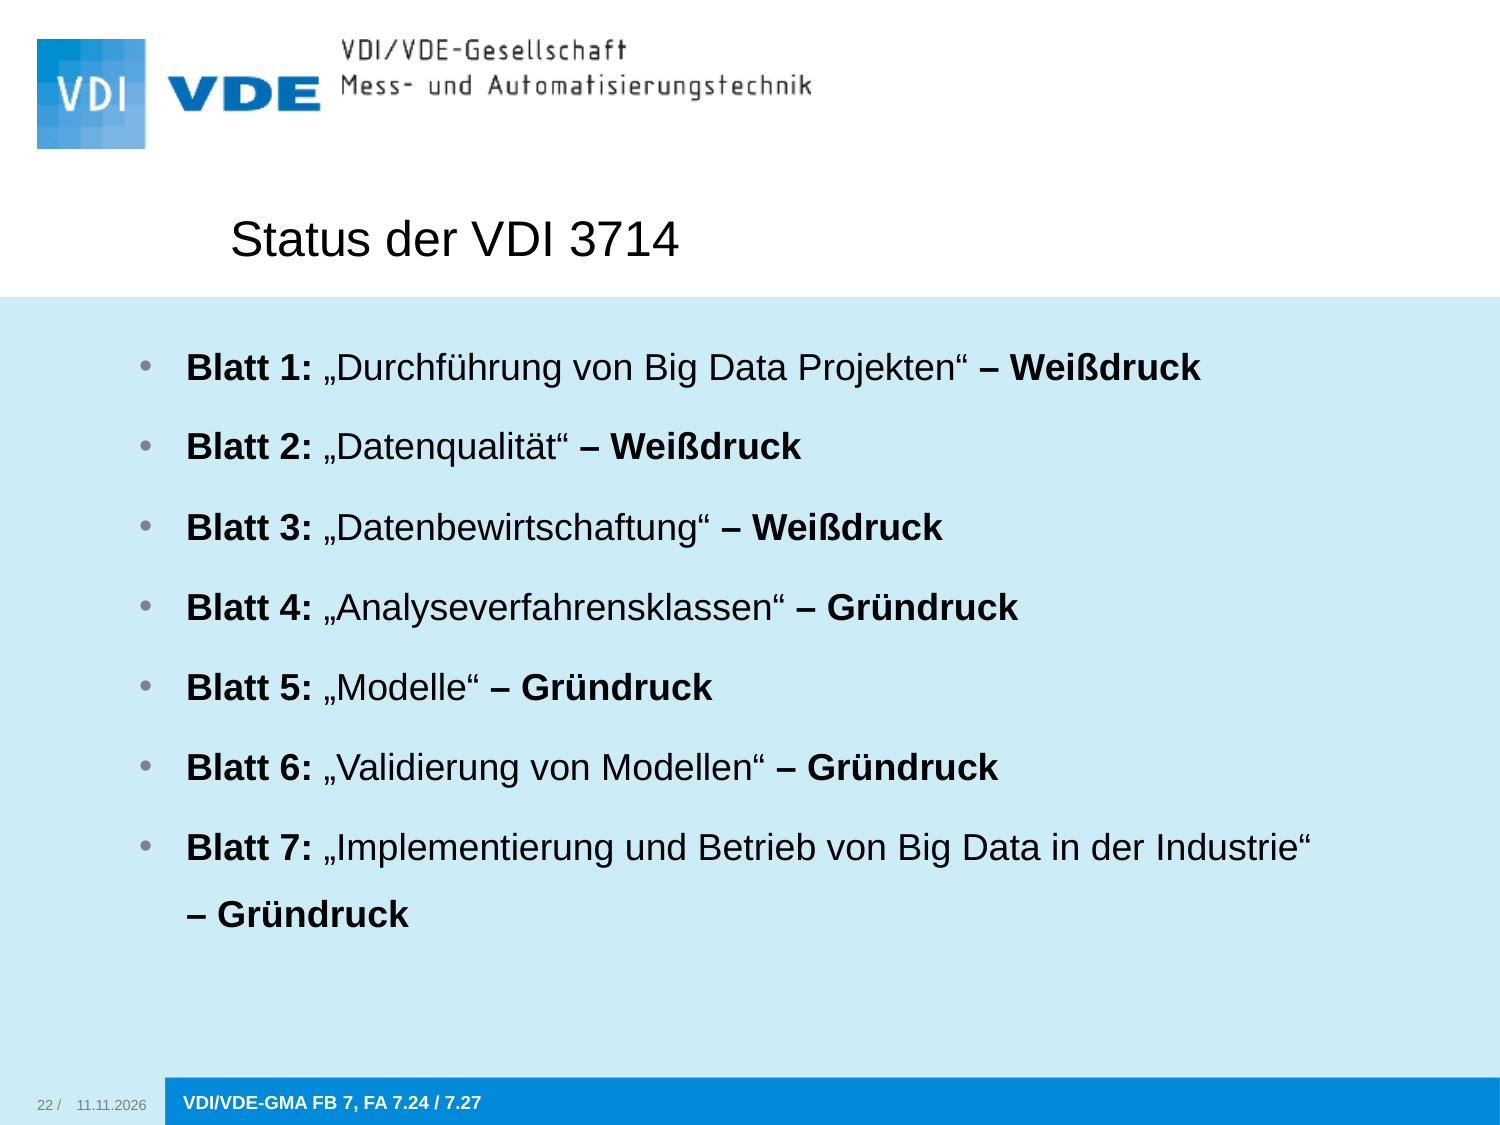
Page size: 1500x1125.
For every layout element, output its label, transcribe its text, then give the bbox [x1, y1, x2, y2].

title Status der VDI 3714 [230, 141, 1500, 267]
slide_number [77, 1077, 165, 1125]
text_box Blatt 1: „Durchführung von Big Data Projekten“ – Weißdruck Blatt 2: „Datenqualität“ – Weißdruck Blatt 3: „Datenbewirtschaftung“ – Weißdruck Blatt 4: „Analyseverfahrensklassen“ – Gründruck Blatt 5: „Modelle“ – Gründruck Blatt 6: „Validierung von Modellen“ – Gründruck Blatt 7: „Implementierung und Betrieb von Big Data in der Industrie“ – Gründruck [139, 320, 1409, 1052]
picture [37, 39, 811, 149]
text_box VDI/VDE-GMA FB 7, FA 7.24 / 7.27 [165, 1077, 1500, 1125]
slide_number 22 / [0, 1077, 77, 1125]
